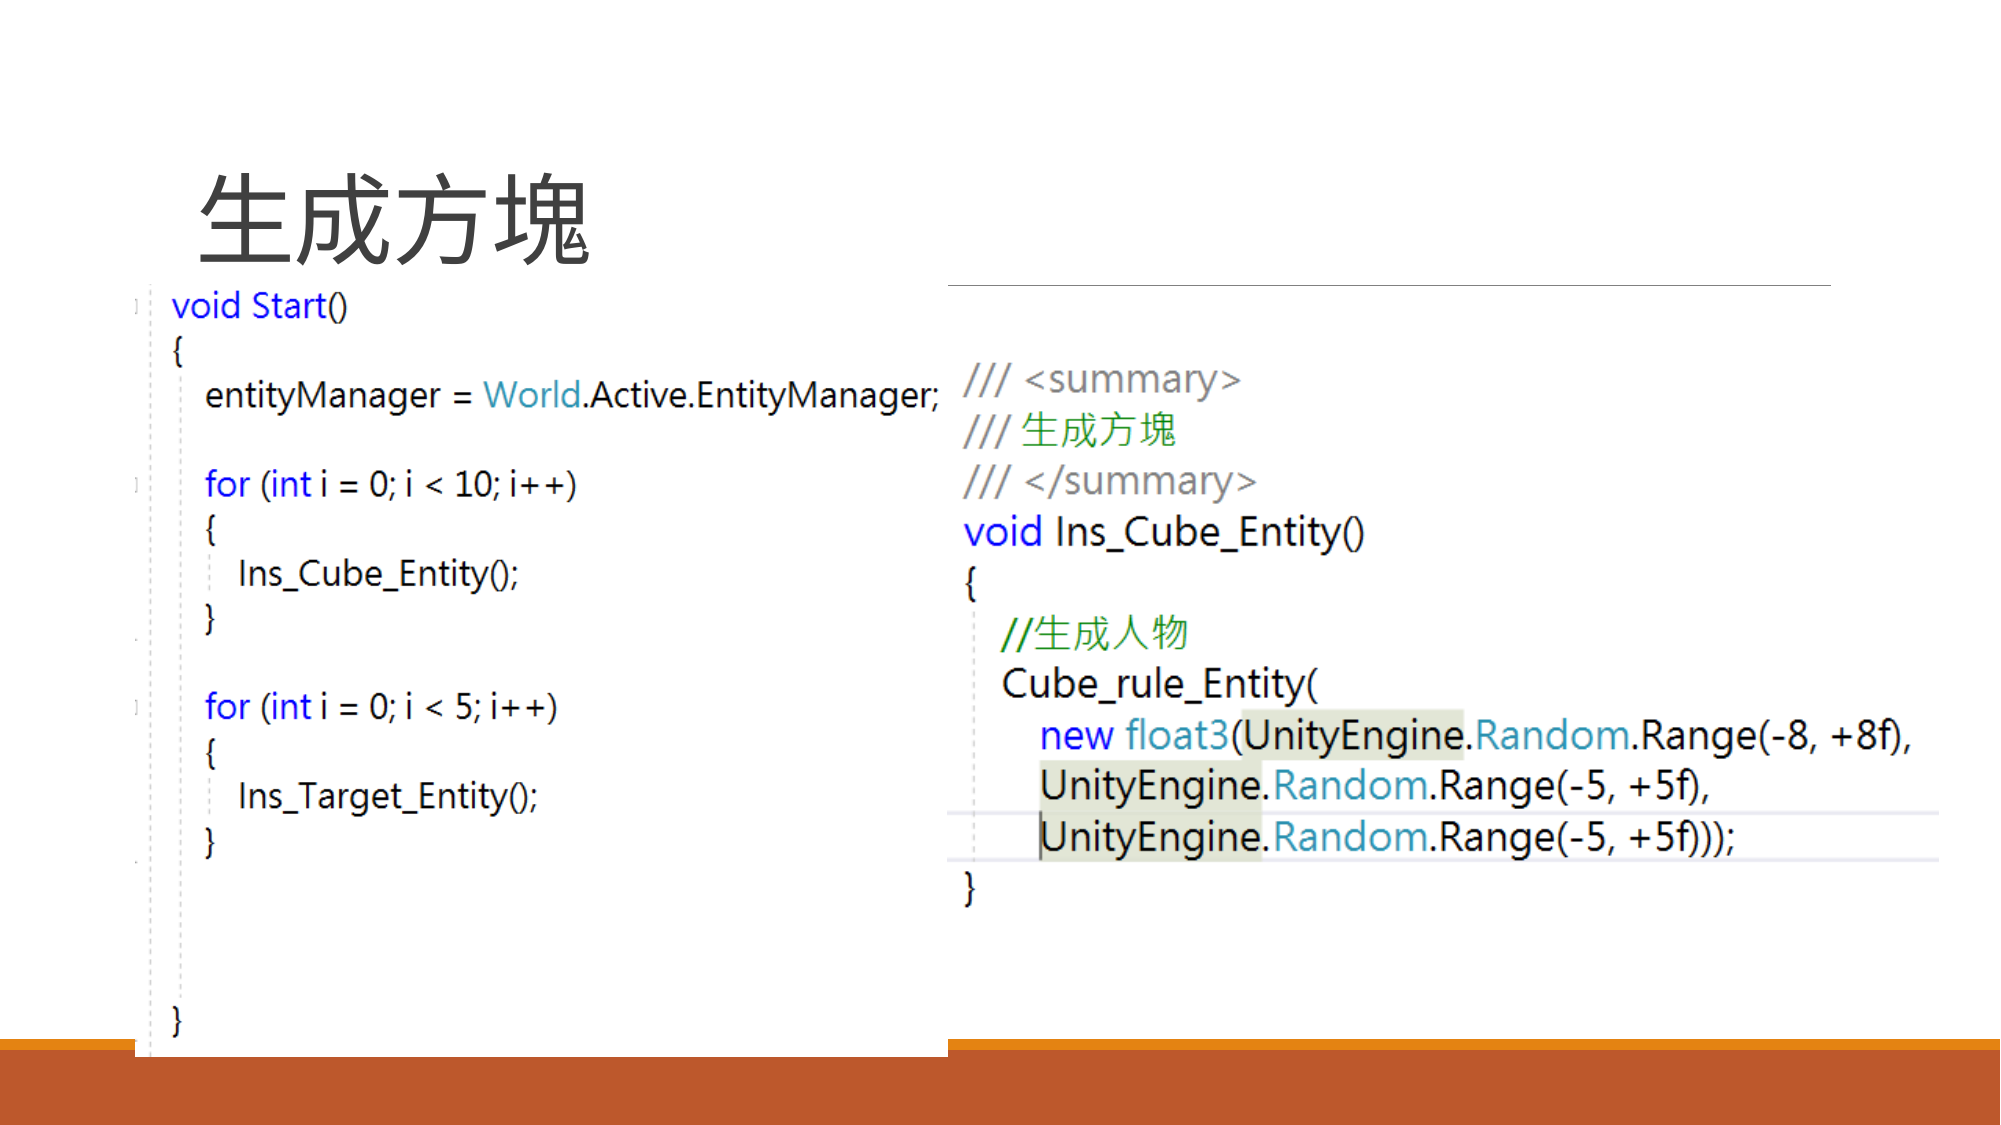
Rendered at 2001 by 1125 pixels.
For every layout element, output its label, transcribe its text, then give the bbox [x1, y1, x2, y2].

picture [134, 284, 1940, 1058]
title 生成方塊 [180, 47, 1830, 285]
